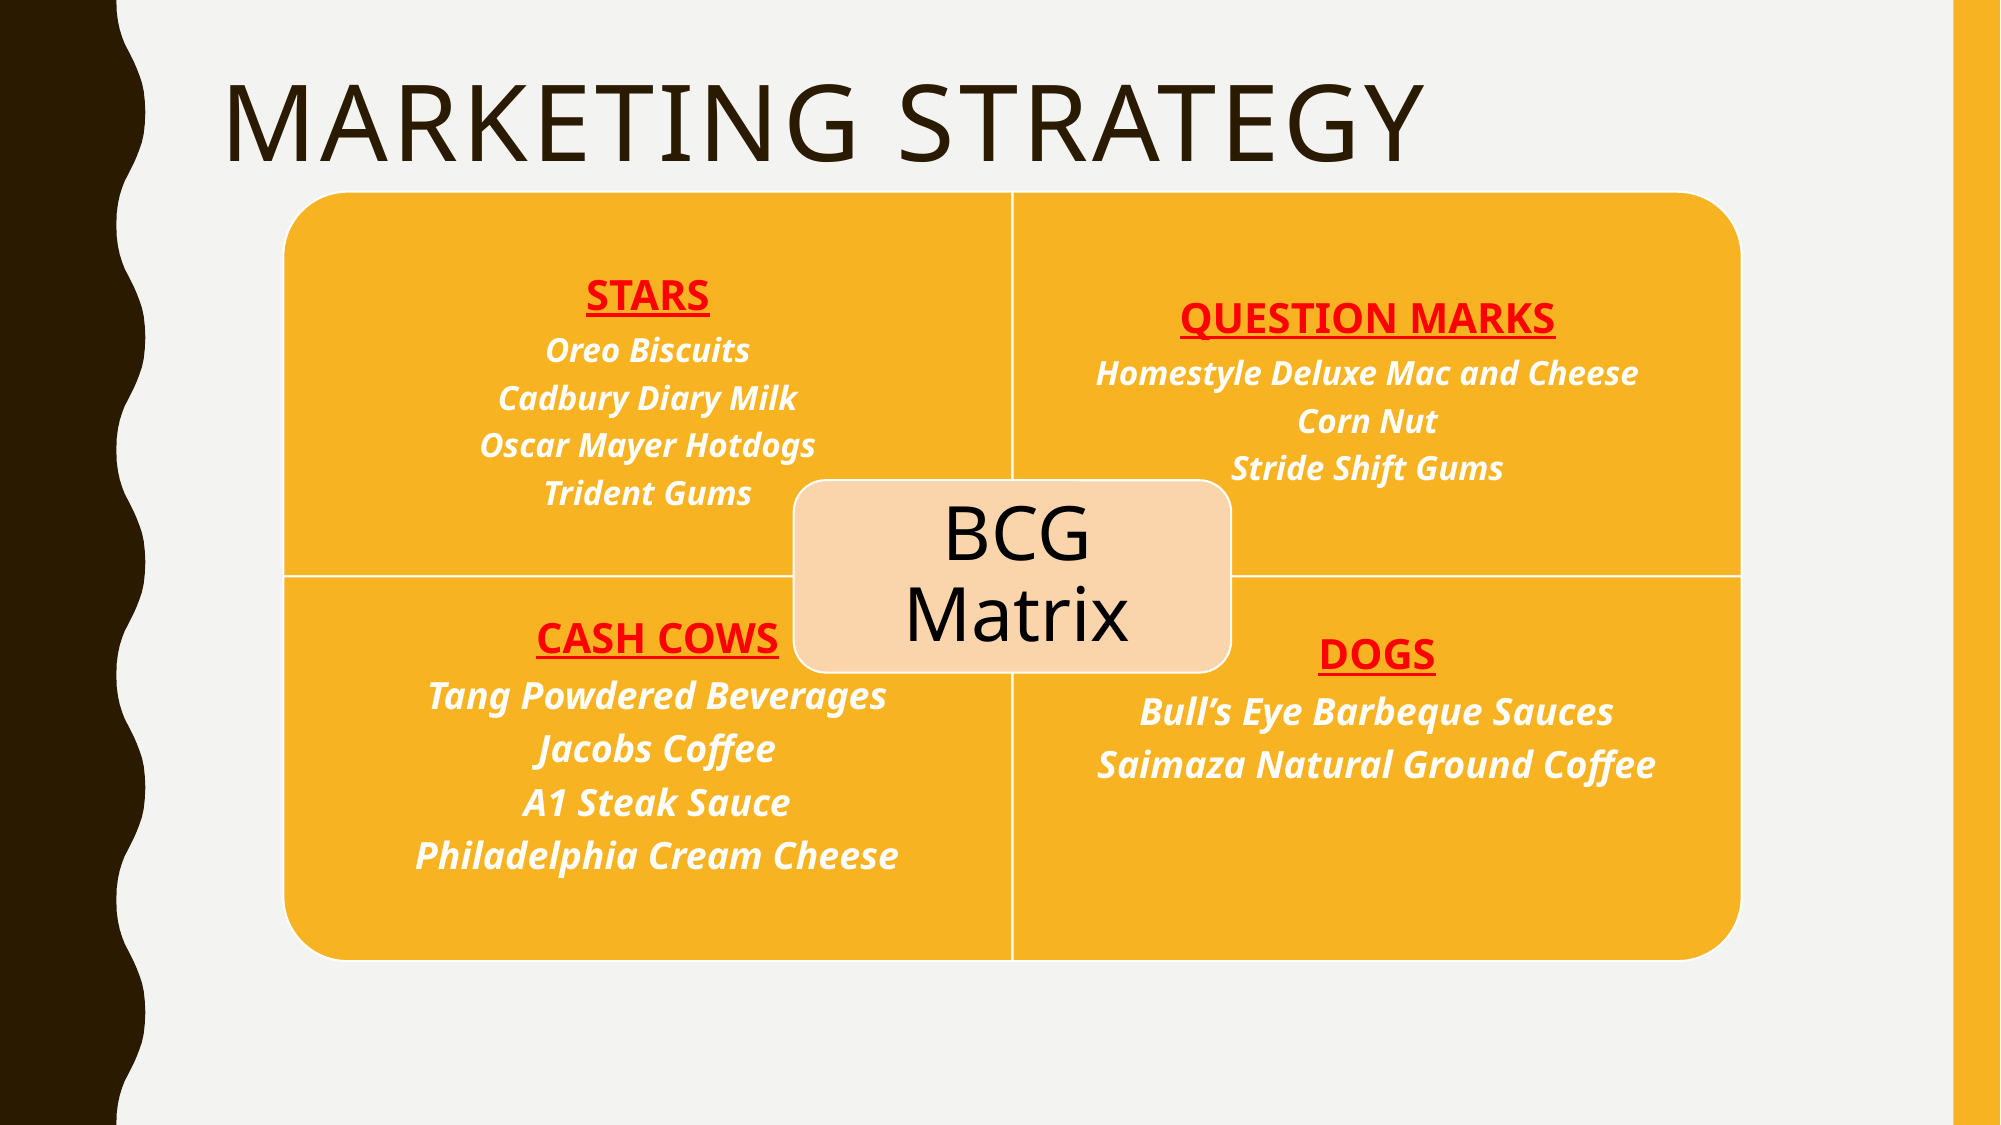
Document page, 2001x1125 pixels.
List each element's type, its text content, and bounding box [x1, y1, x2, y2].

title Marketing Strategy [205, 62, 1875, 308]
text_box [283, 191, 1742, 962]
